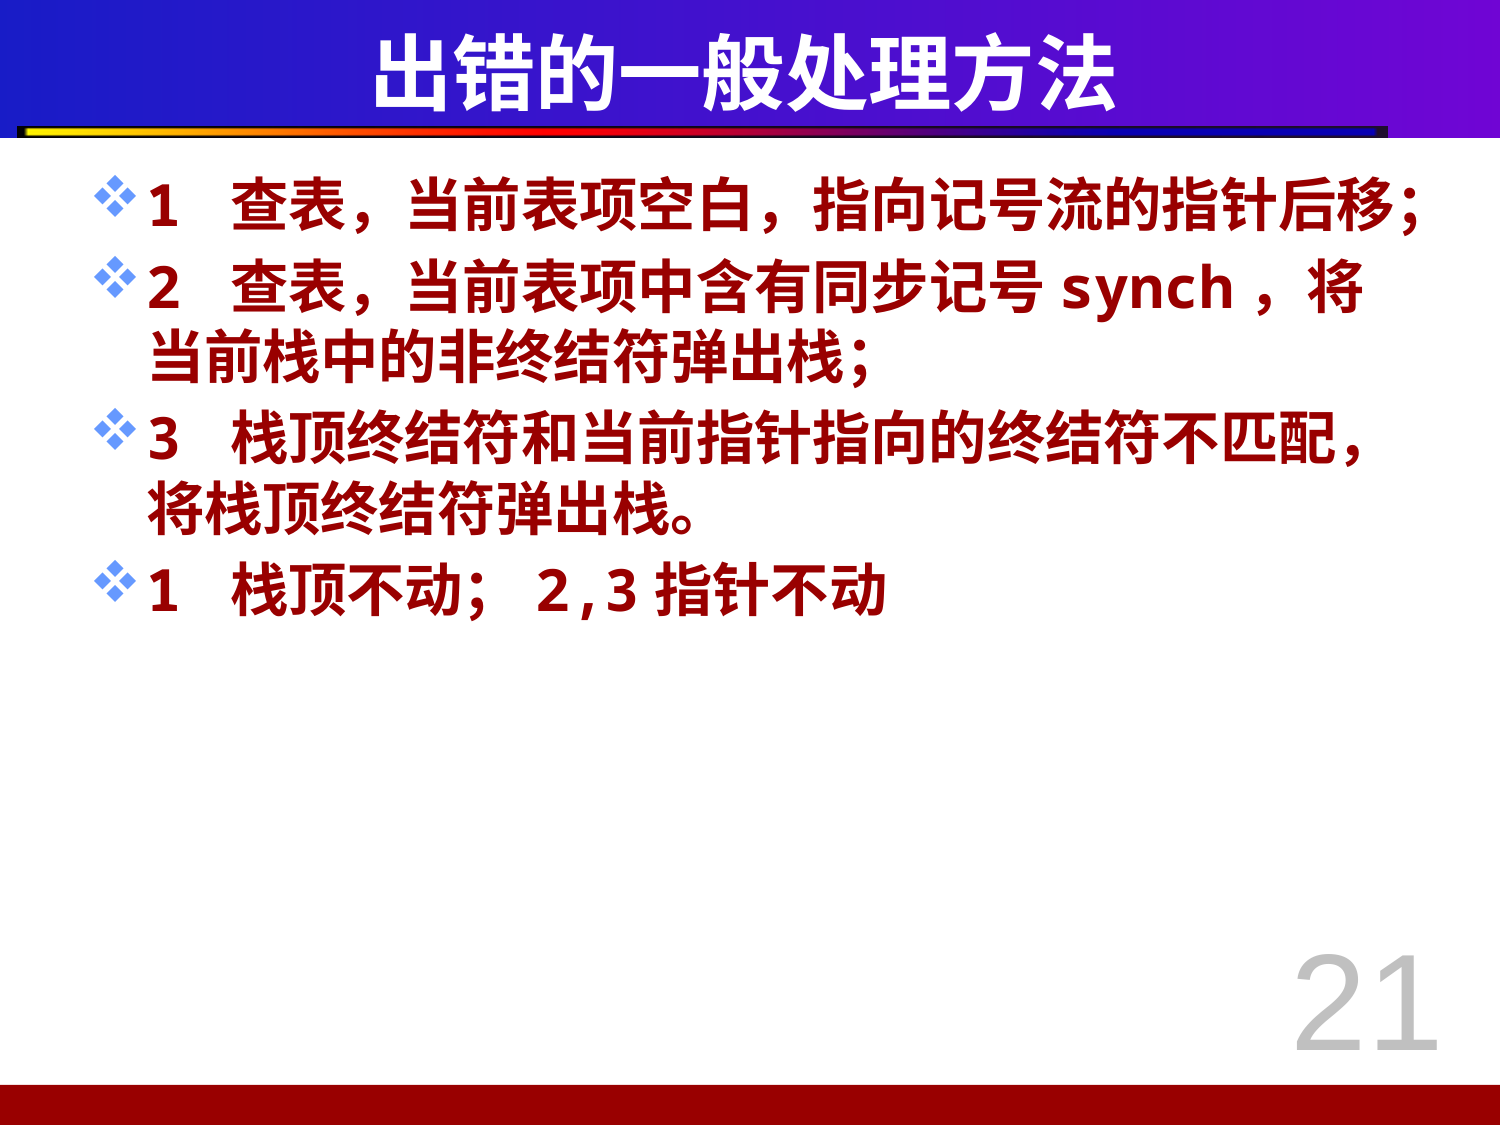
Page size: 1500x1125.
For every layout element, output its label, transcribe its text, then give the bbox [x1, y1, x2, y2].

list 1 查表，当前表项空白，指向记号流的指针后移； 2 查表，当前表项中含有同步记号synch，将当前栈中的非终结符弹出栈； 3 栈顶终结符和当前指针指向的终结符不匹配，将栈顶终结符弹出栈。 1 栈顶不动；2,3指针不动 [74, 160, 1426, 1023]
slide_number 21 [1234, 904, 1500, 1118]
title 出错的一般处理方法 [49, 24, 1438, 118]
picture [17, 126, 1388, 138]
